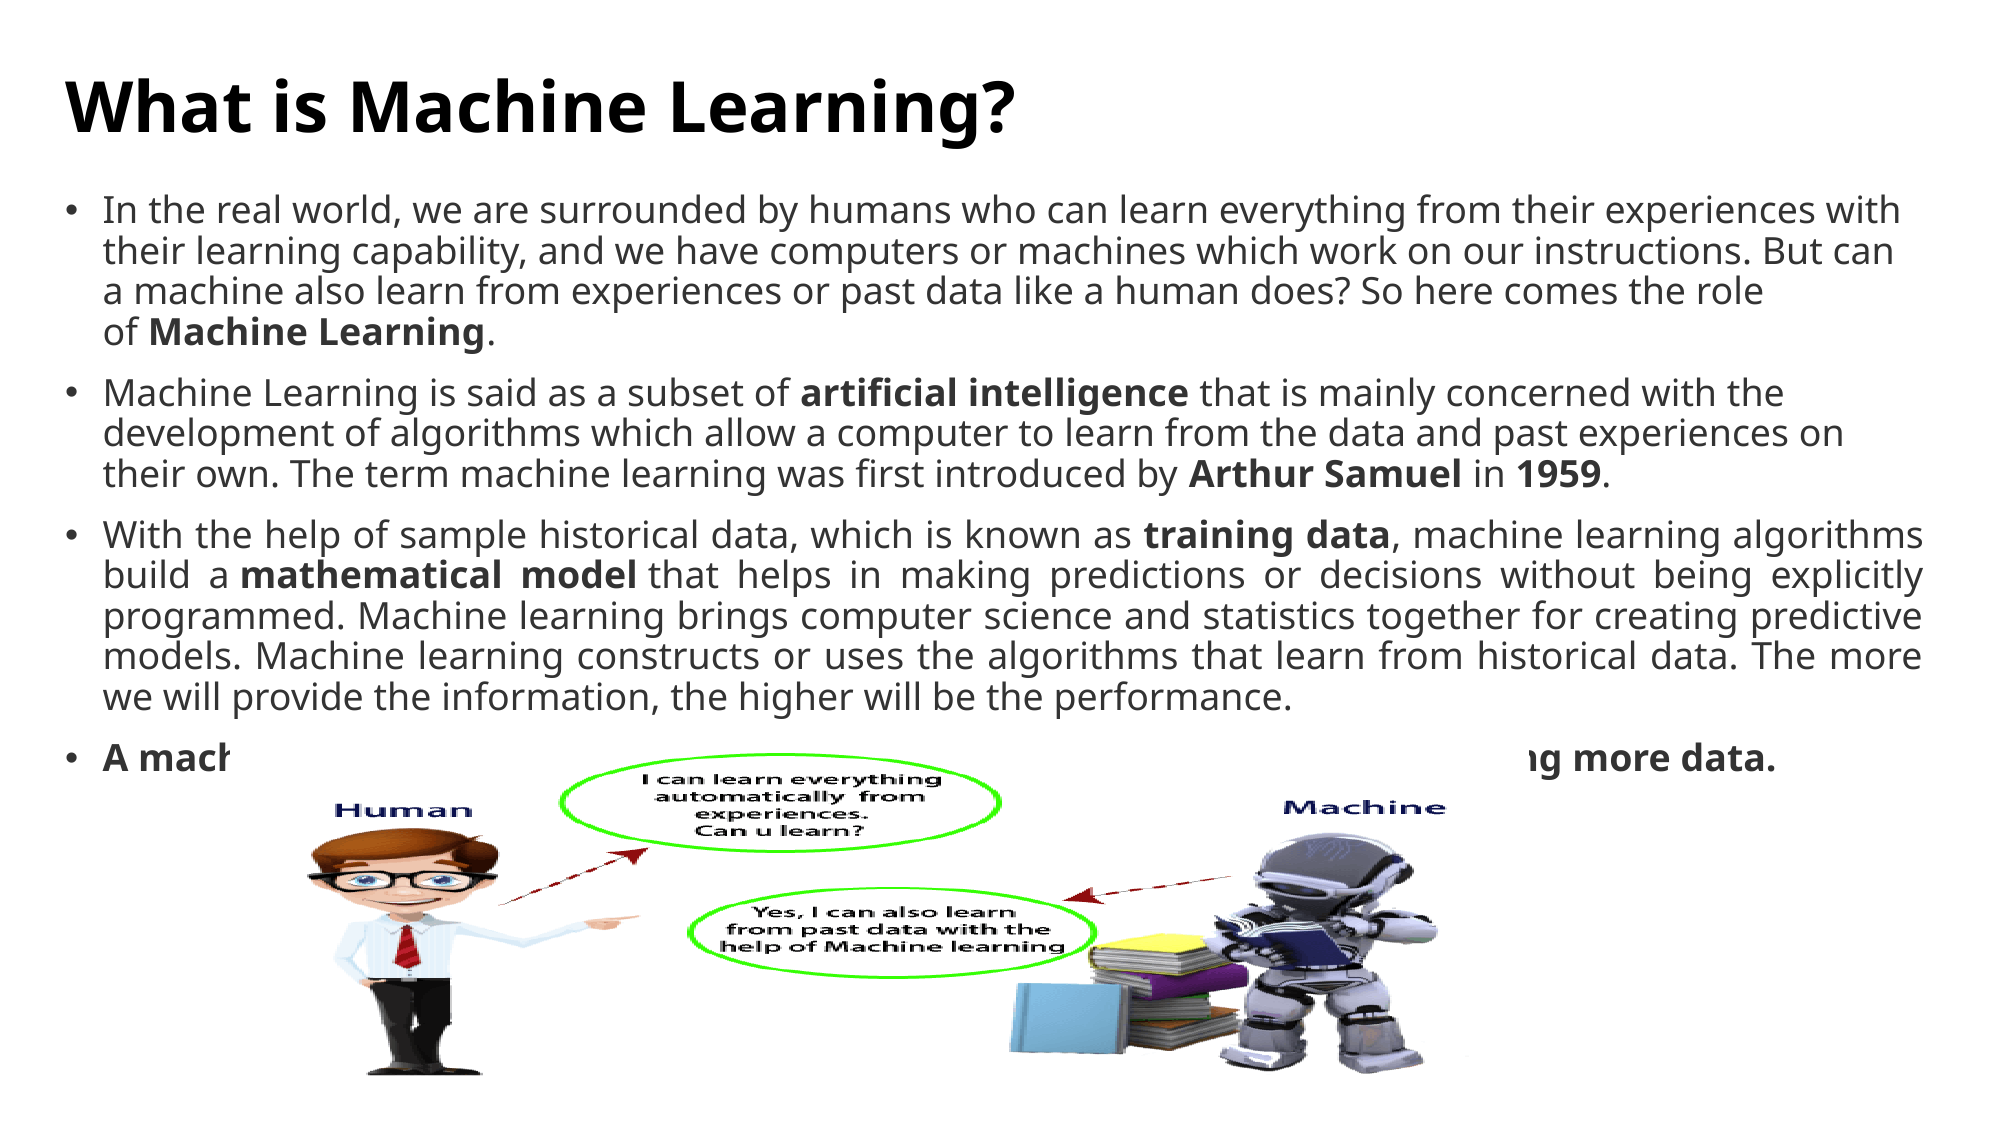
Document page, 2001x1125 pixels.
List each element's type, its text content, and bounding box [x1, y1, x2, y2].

picture [230, 742, 1529, 1084]
title What is Machine Learning? [50, 64, 1940, 156]
list In the real world, we are surrounded by humans who can learn everything from their experiences with their learning capability, and we have computers or machines which work on our instructions. But can a machine also learn from experiences or past data like a human does? So here comes the role of Machine Learning. Machine Learning is said as a subset of artificial intelligence that is mainly concerned with the development of algorithms which allow a computer to learn from the data and past experiences on their own. The term machine learning was first introduced by Arthur Samuel in 1959. With the help of sample historical data, which is known as training data, machine learning algorithms build a mathematical model that helps in making predictions or decisions without being explicitly programmed. Machine learning brings computer science and statistics together for creating predictive models. Machine learning constructs or uses the algorithms that learn from historical data. The more we will provide the information, the higher will be the performance. A machine has the ability to learn if it can improve its performance by gaining more data. [50, 183, 1940, 1084]
